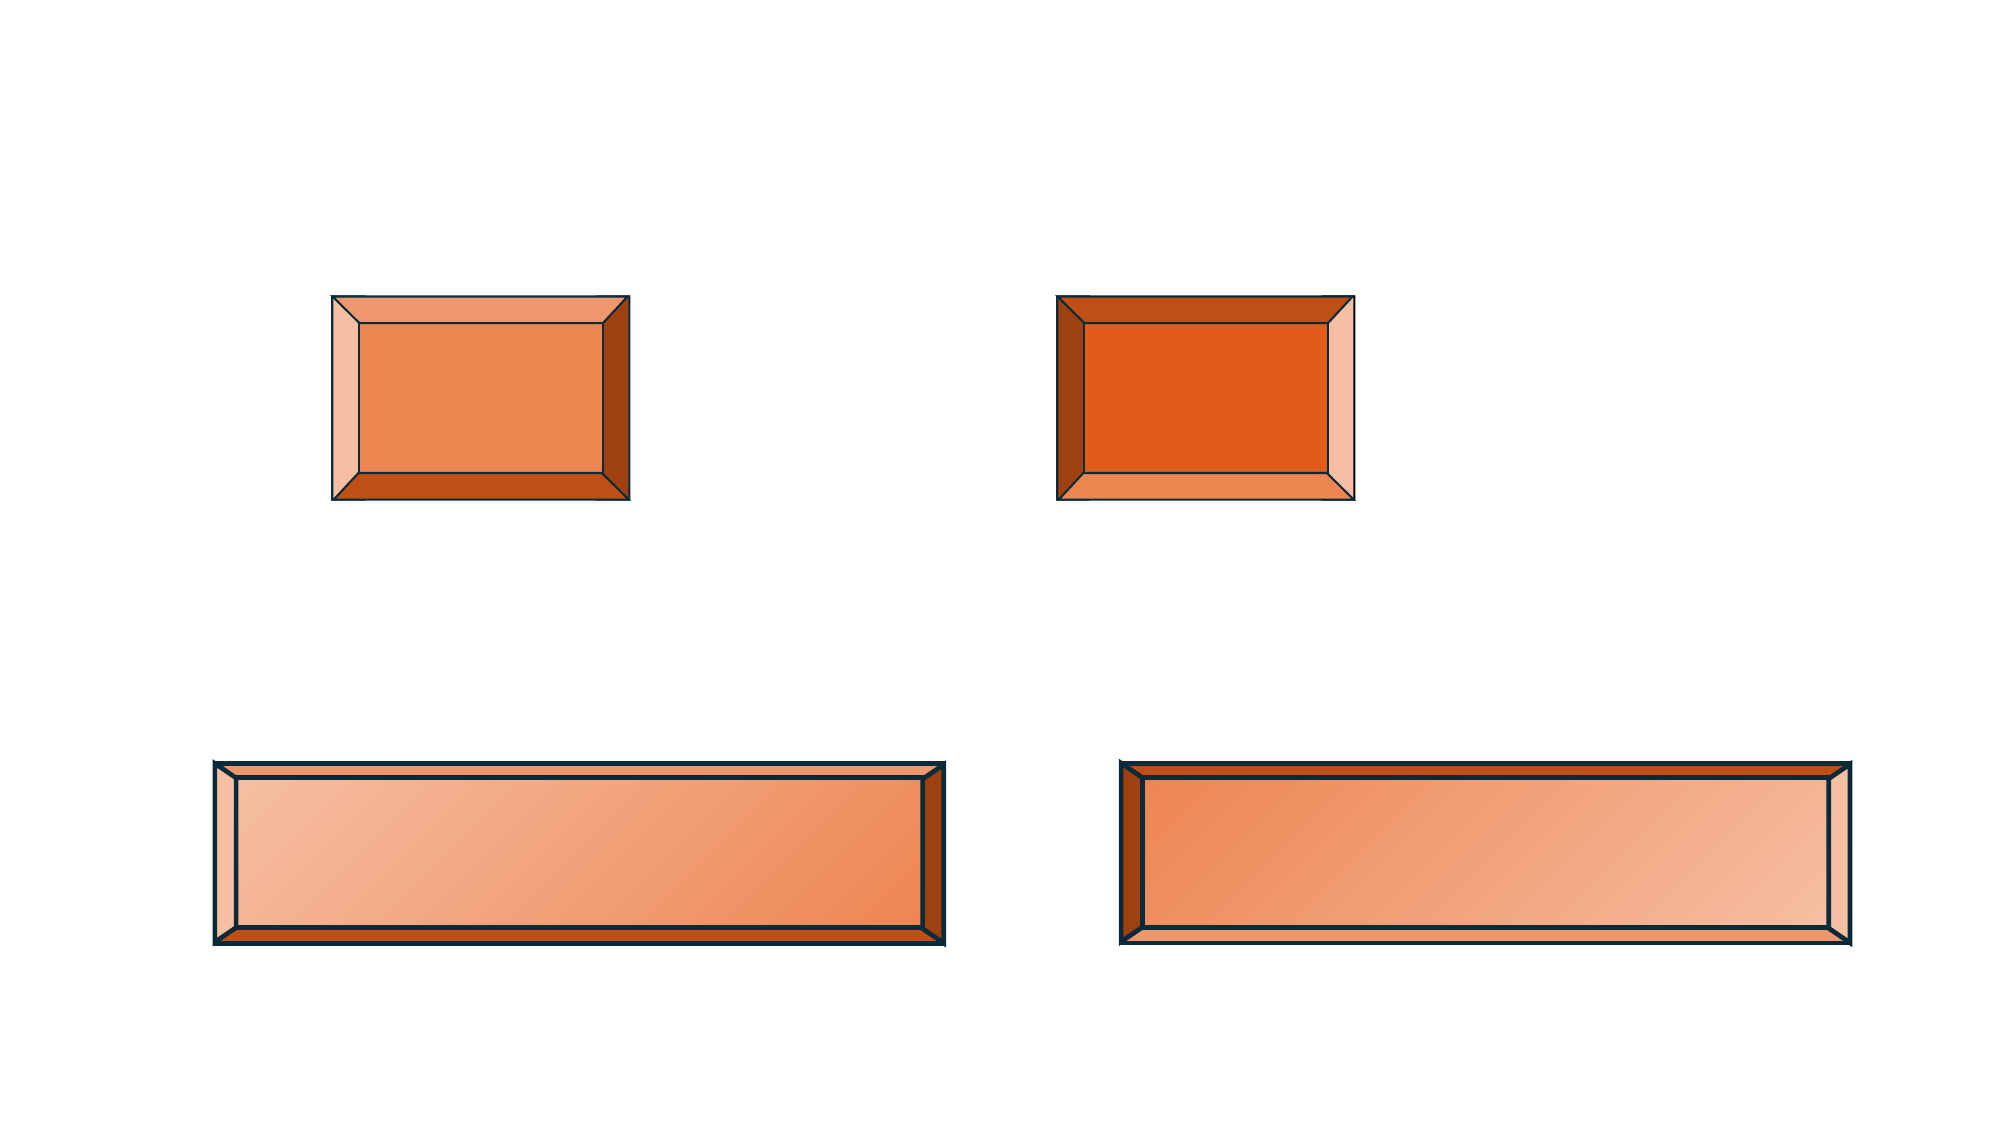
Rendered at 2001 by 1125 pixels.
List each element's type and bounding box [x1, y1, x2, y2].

text_box [330, 471, 633, 502]
text_box [330, 298, 357, 500]
text_box [1082, 324, 1329, 471]
text_box [604, 297, 631, 498]
text_box [214, 762, 945, 944]
text_box [1055, 471, 1358, 502]
text_box [1120, 762, 1851, 944]
text_box [1329, 297, 1356, 498]
text_box [1055, 298, 1082, 500]
text_box [1053, 294, 1357, 325]
text_box [357, 324, 604, 471]
text_box [328, 294, 632, 325]
